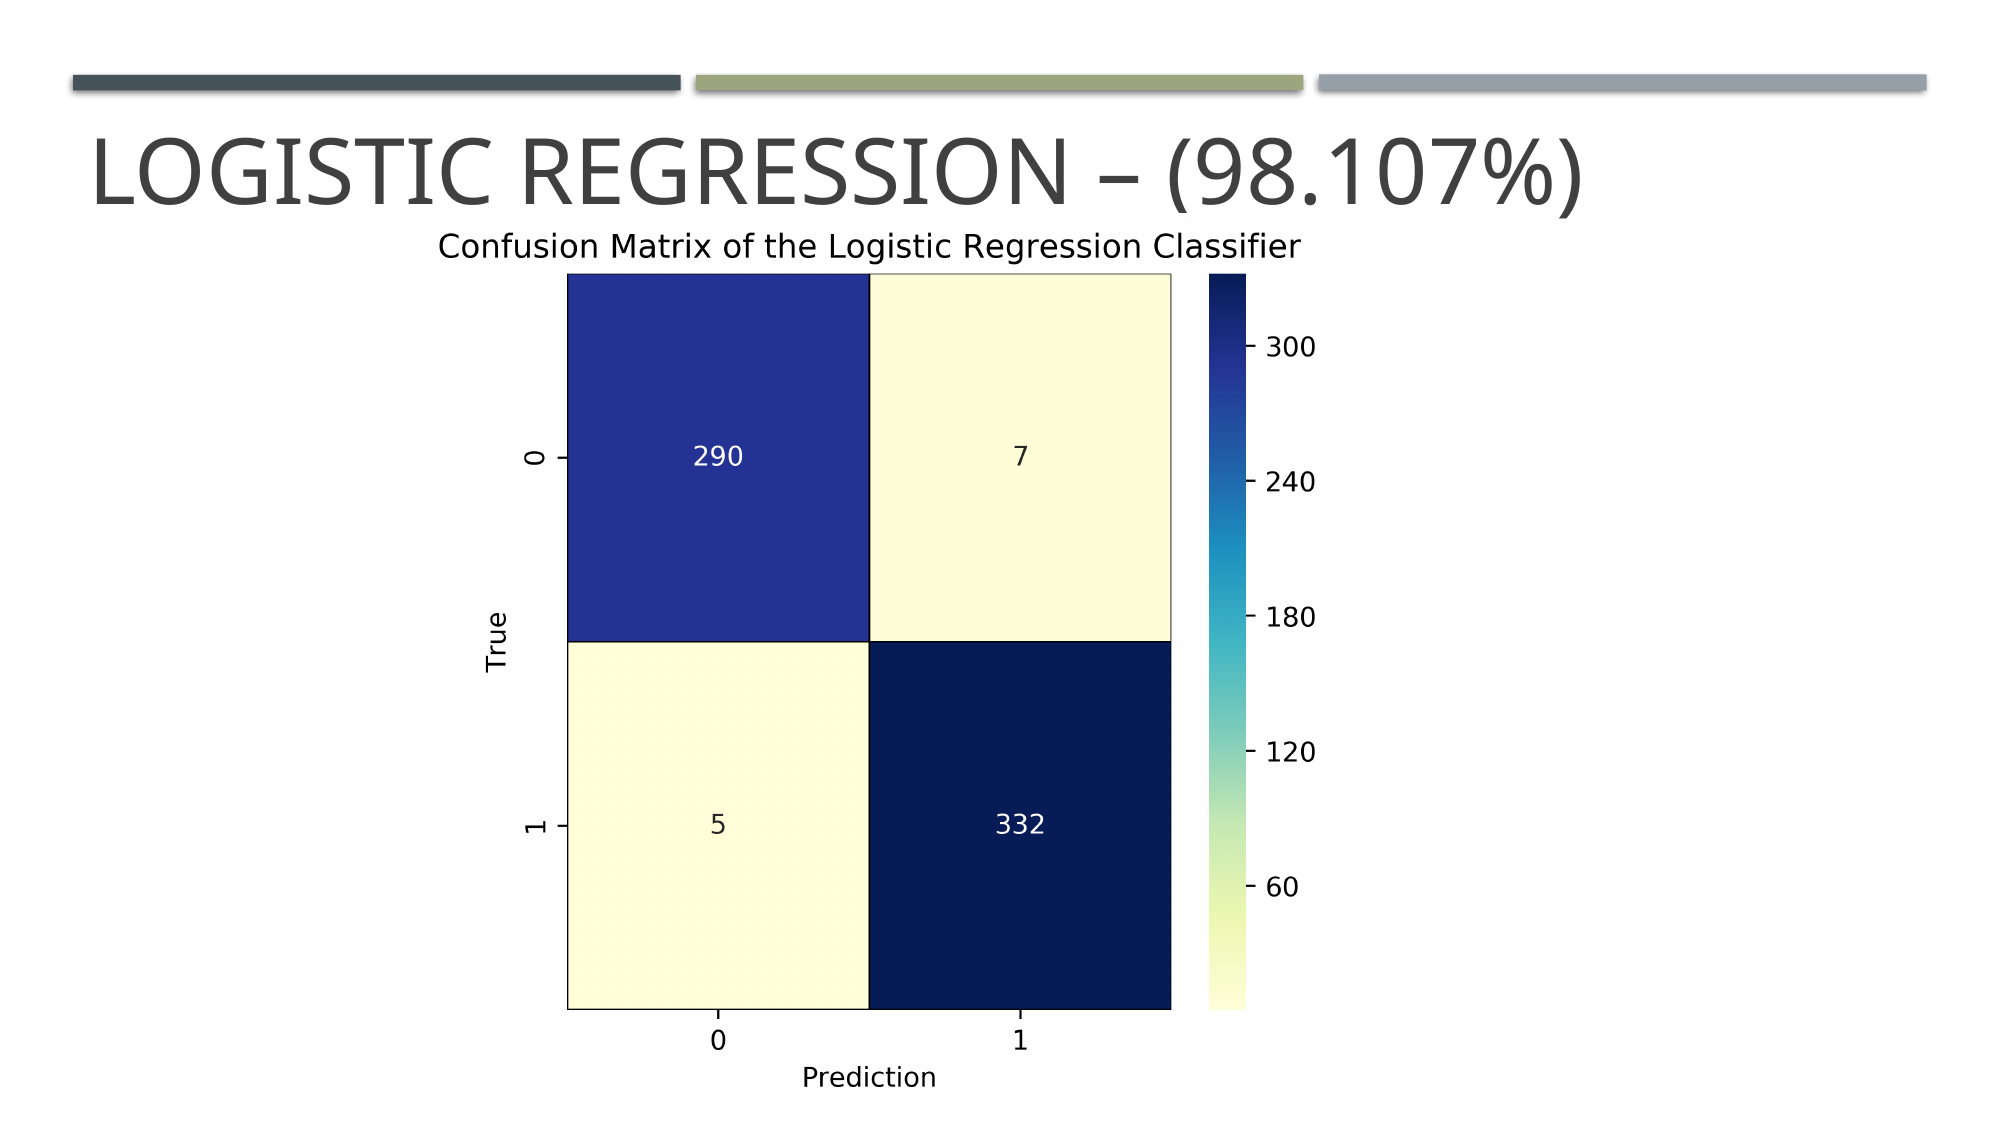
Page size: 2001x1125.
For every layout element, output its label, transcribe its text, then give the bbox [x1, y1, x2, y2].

title Logistic regression – (98.107%) [73, 37, 1883, 233]
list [418, 212, 1337, 1111]
